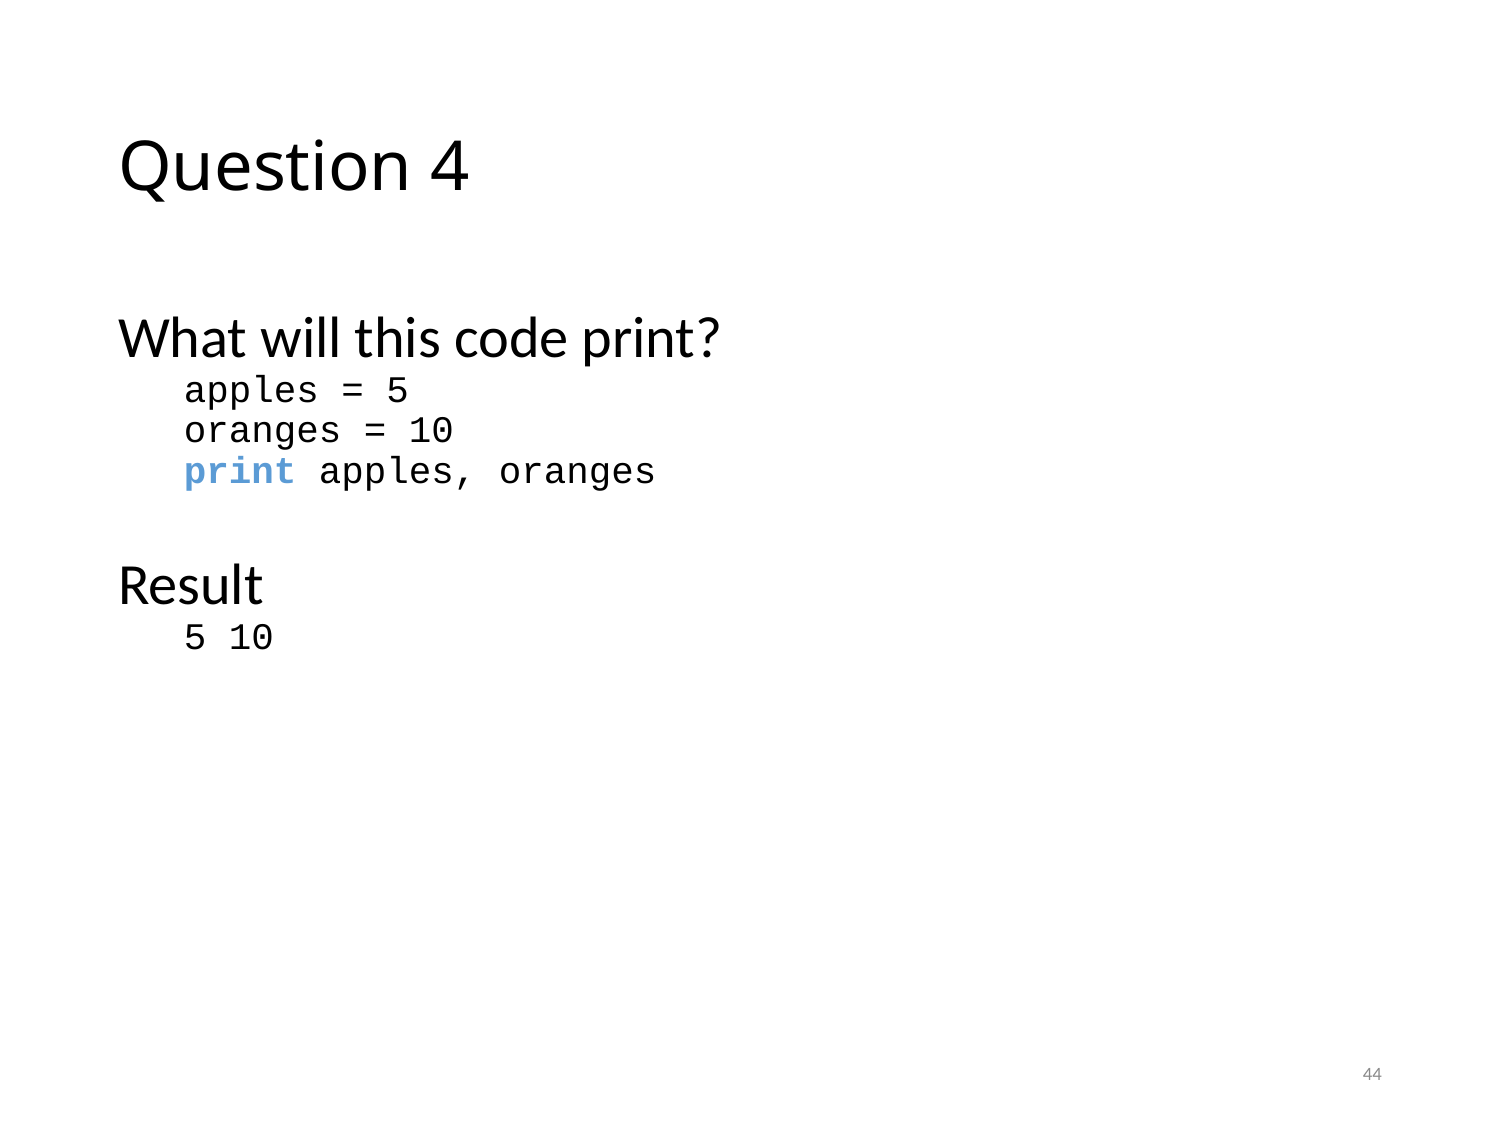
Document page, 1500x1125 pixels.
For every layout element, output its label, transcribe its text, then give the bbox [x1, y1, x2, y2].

slide_number 44 [1059, 1042, 1397, 1103]
title Question 4 [103, 59, 1397, 278]
list What will this code print? apples = 5 oranges = 10 print apples, oranges Result 5 10 [103, 299, 1397, 1014]
